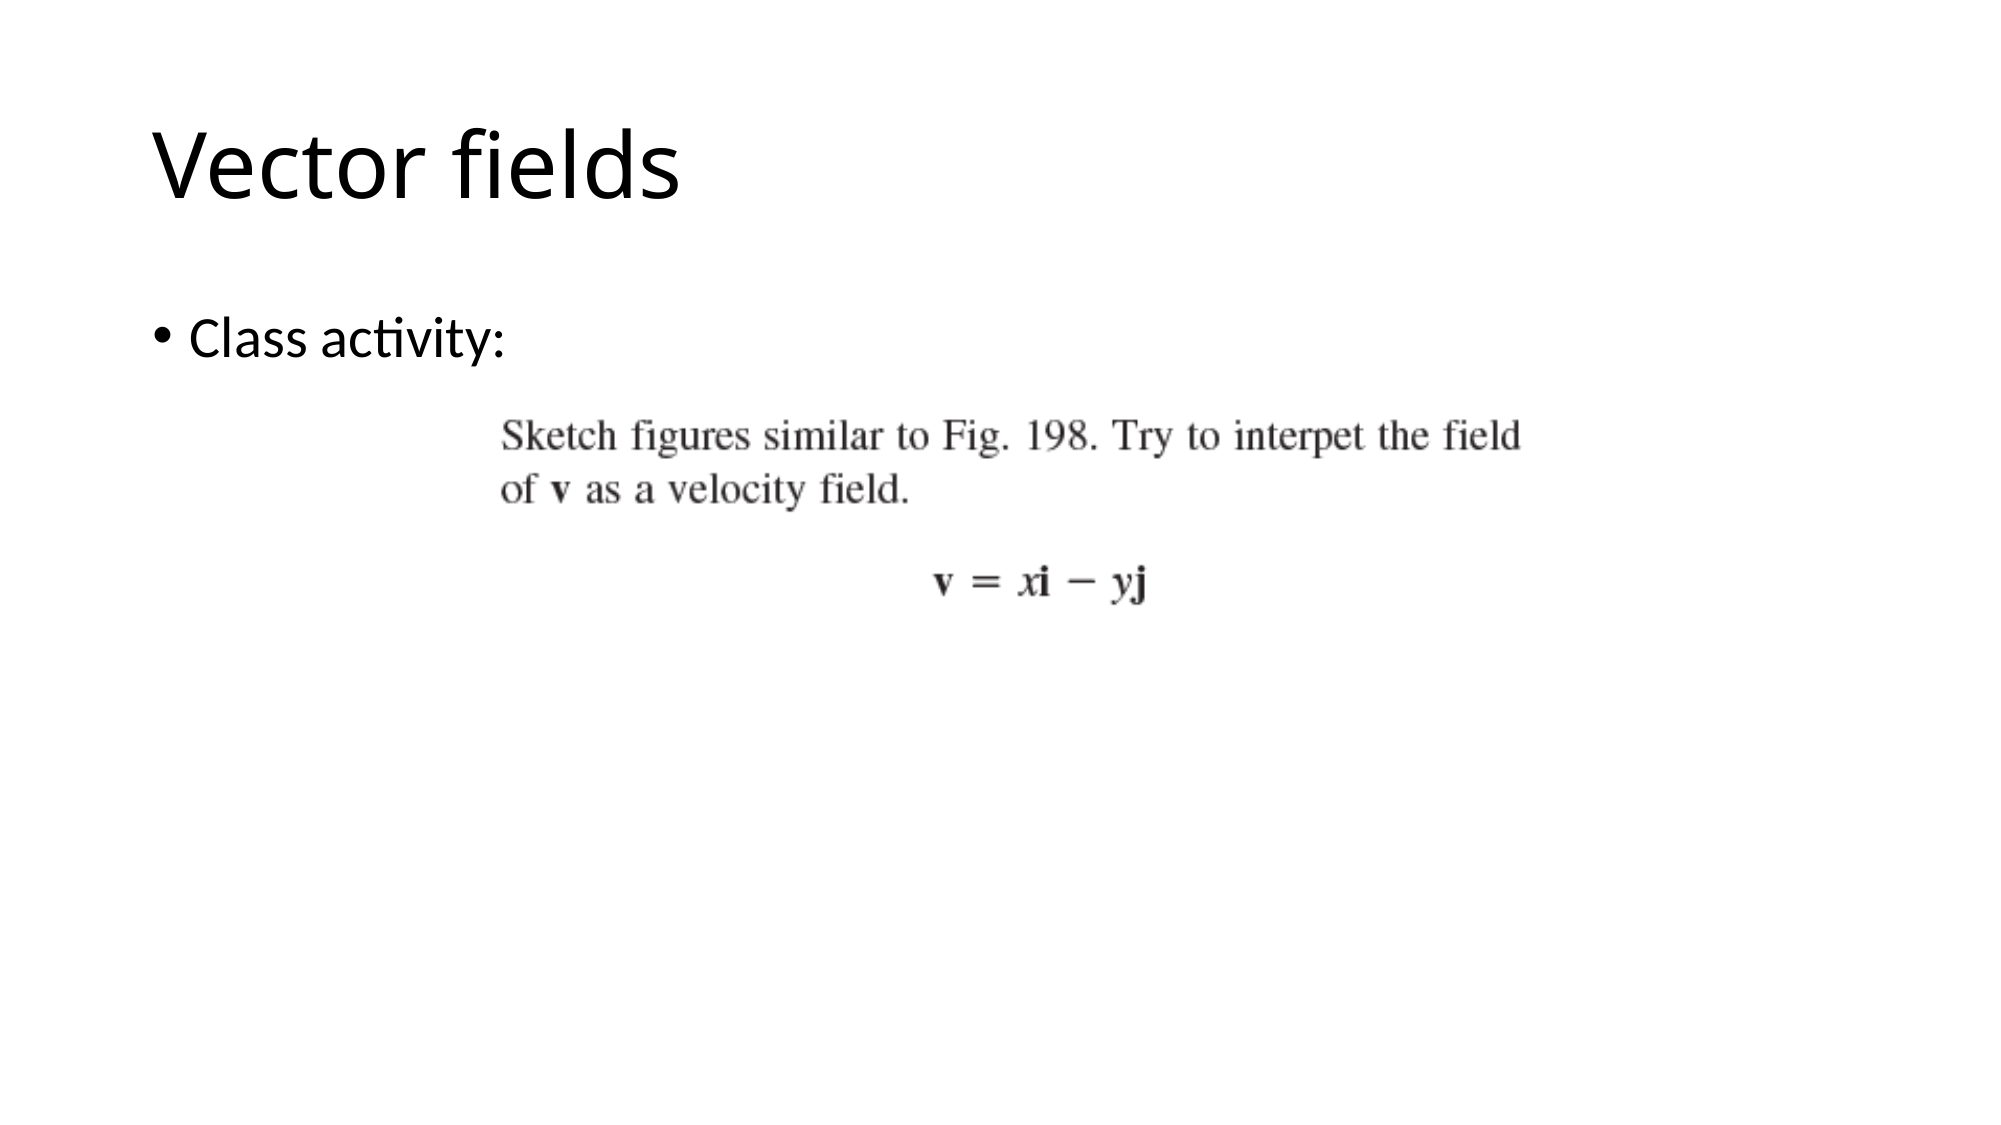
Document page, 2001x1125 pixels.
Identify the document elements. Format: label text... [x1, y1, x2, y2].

title Vector fields [137, 59, 1863, 278]
picture [924, 544, 1158, 612]
picture [458, 414, 1542, 523]
list Class activity: [137, 299, 1863, 1014]
